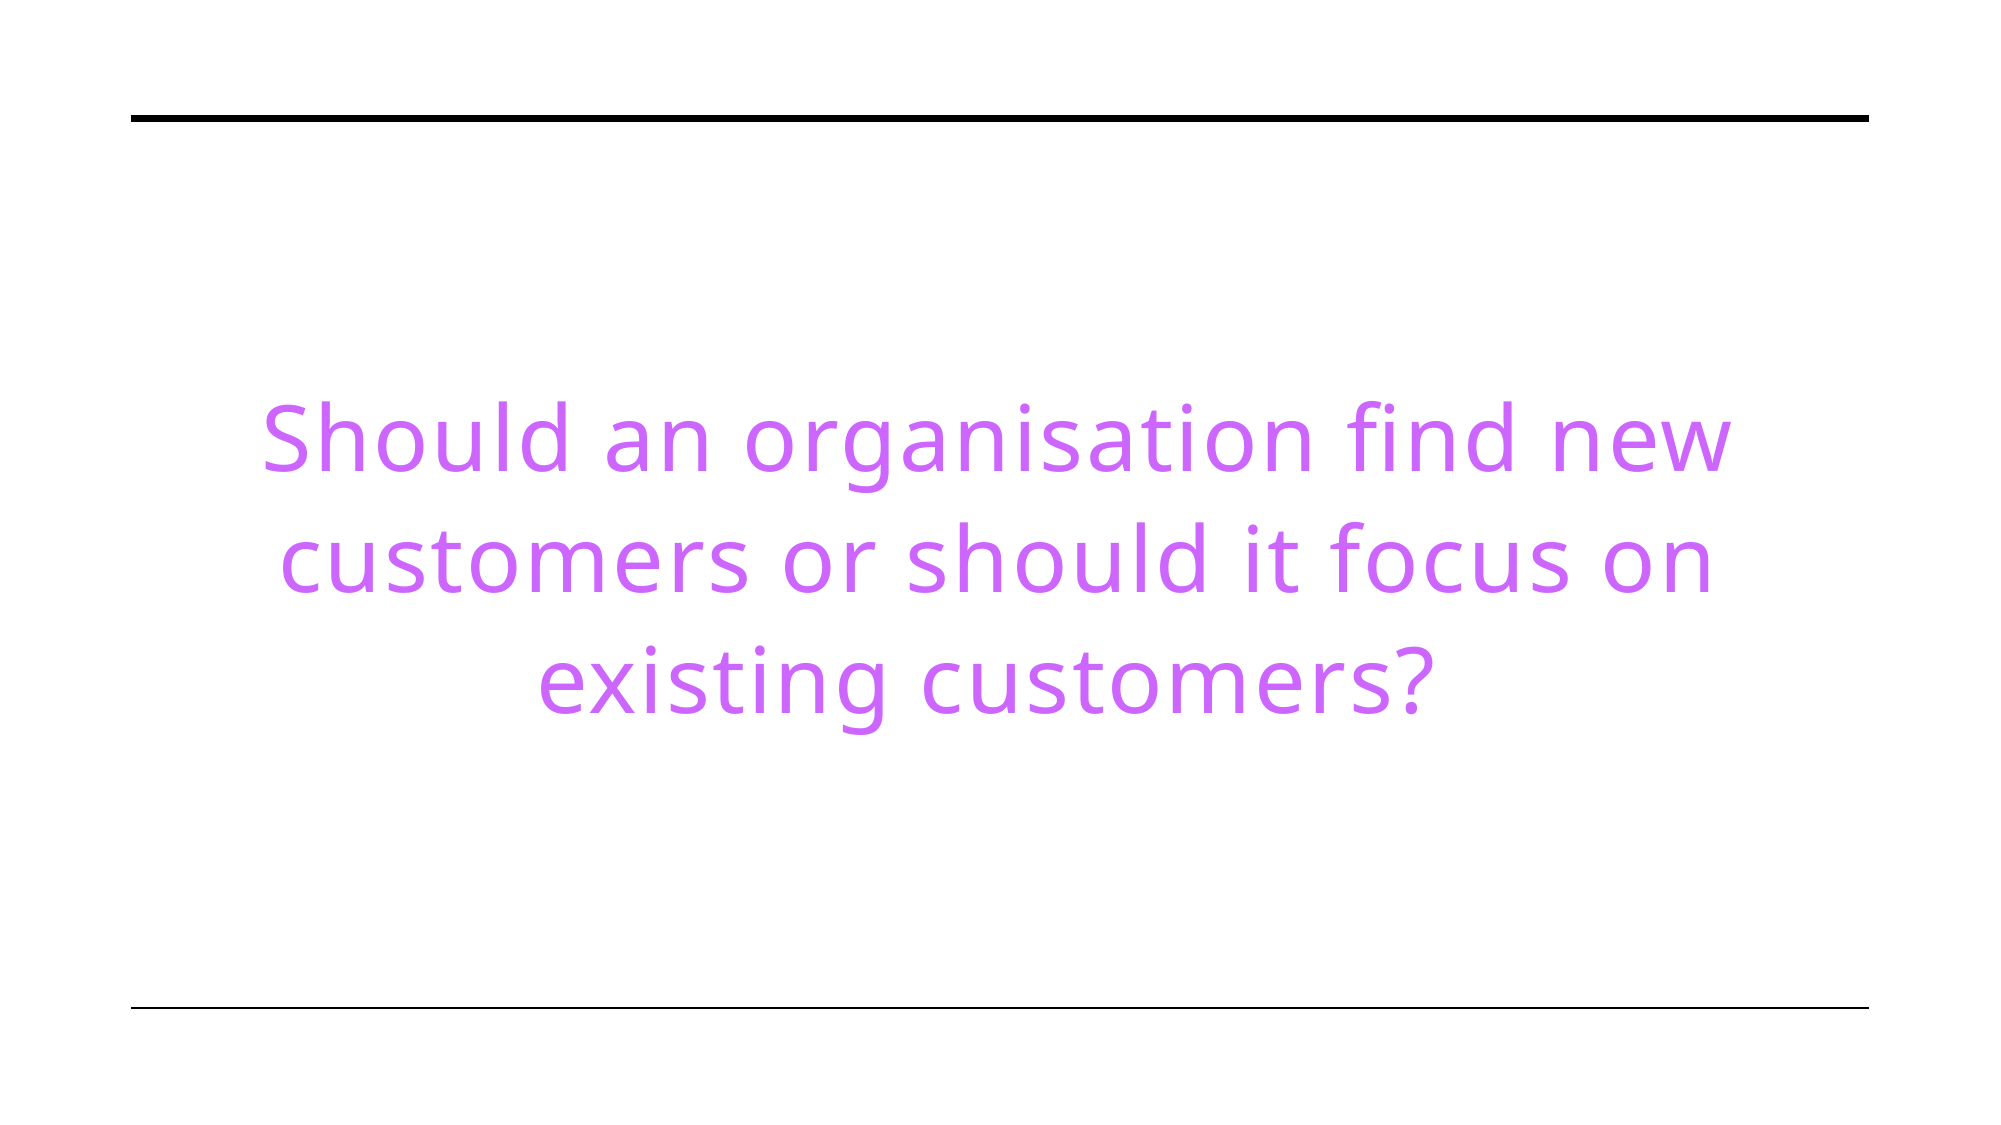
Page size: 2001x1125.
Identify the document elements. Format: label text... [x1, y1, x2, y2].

title Should an organisation find new customers or should it focus on existing customers? [123, 351, 1877, 774]
